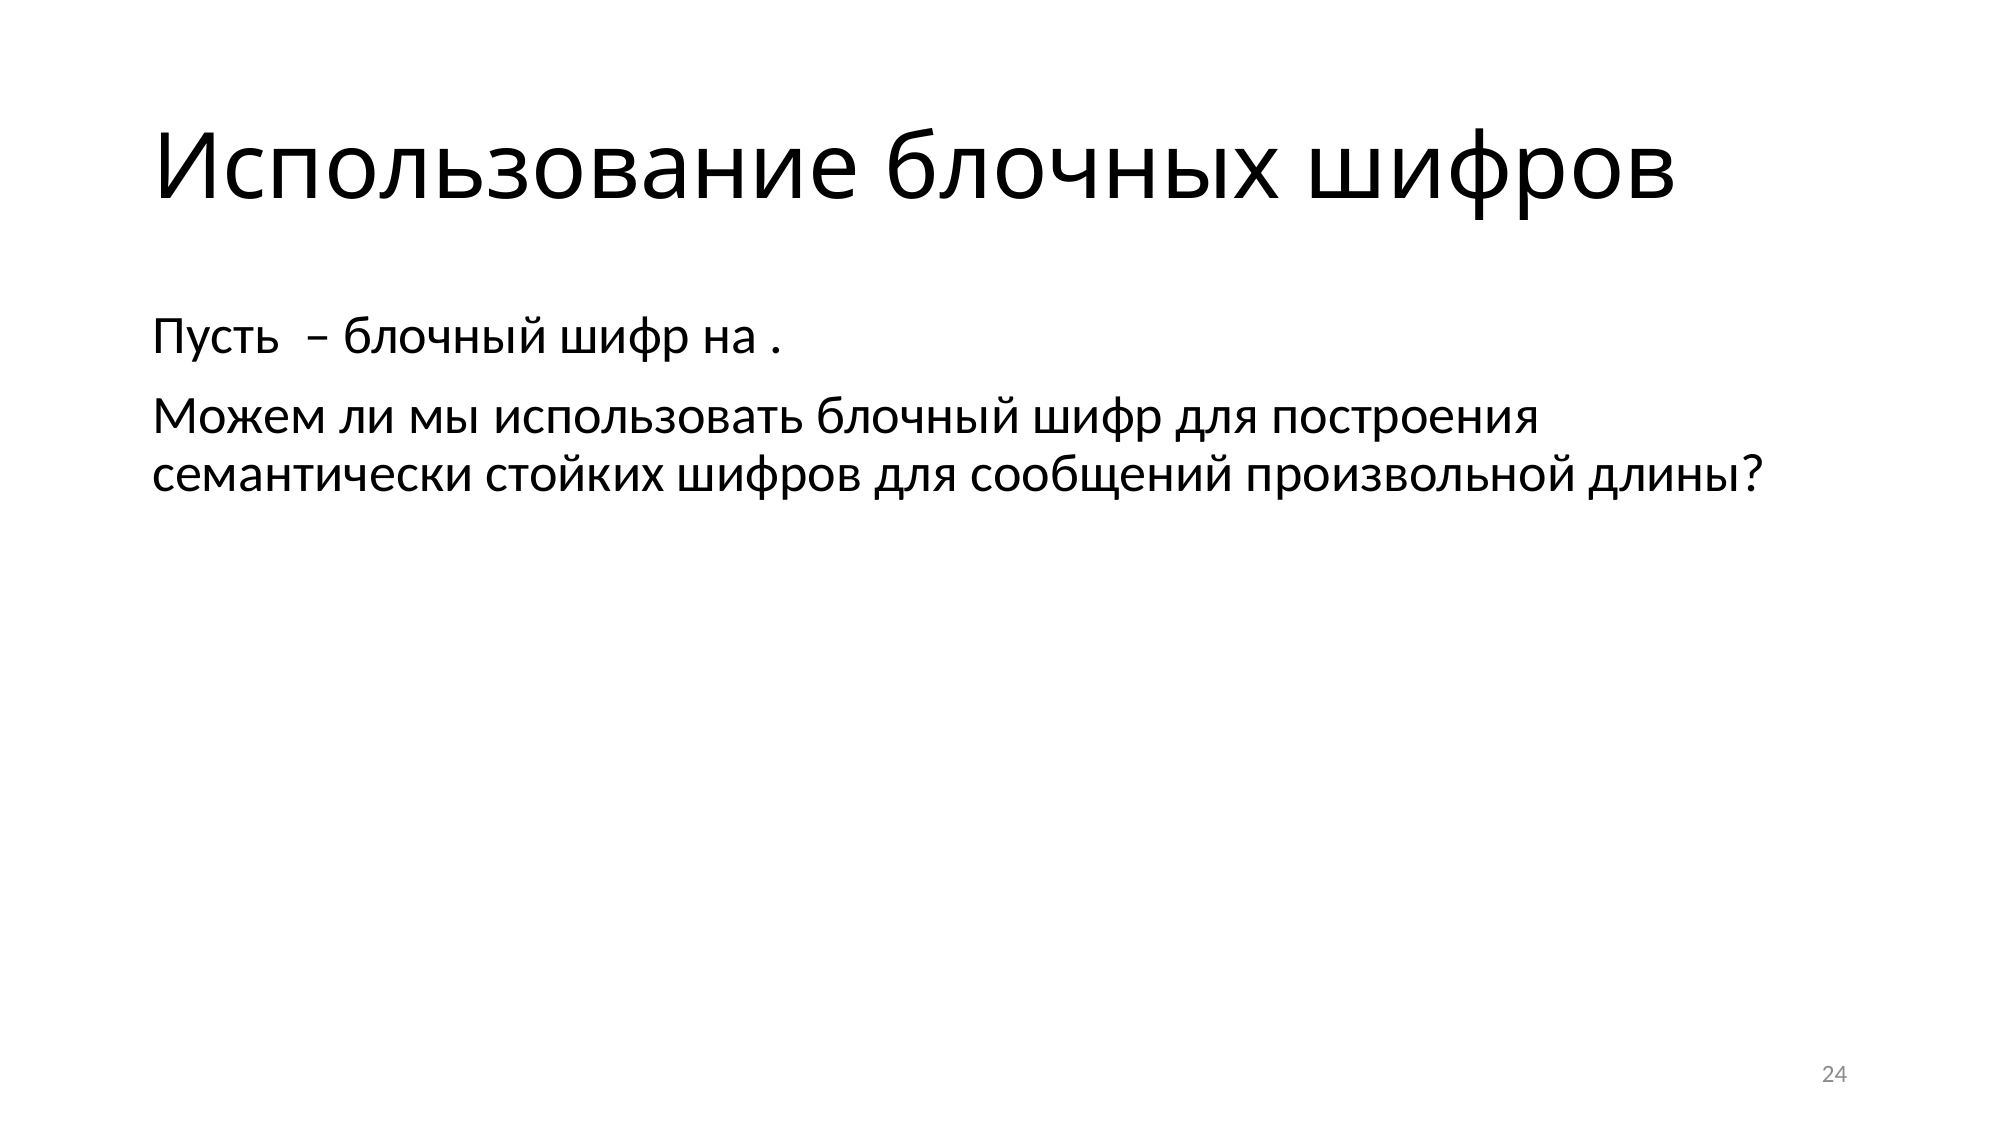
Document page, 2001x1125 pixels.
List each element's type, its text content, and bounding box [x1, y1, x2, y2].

slide_number 24 [1412, 1042, 1863, 1103]
title Использование блочных шифров [137, 59, 1863, 278]
